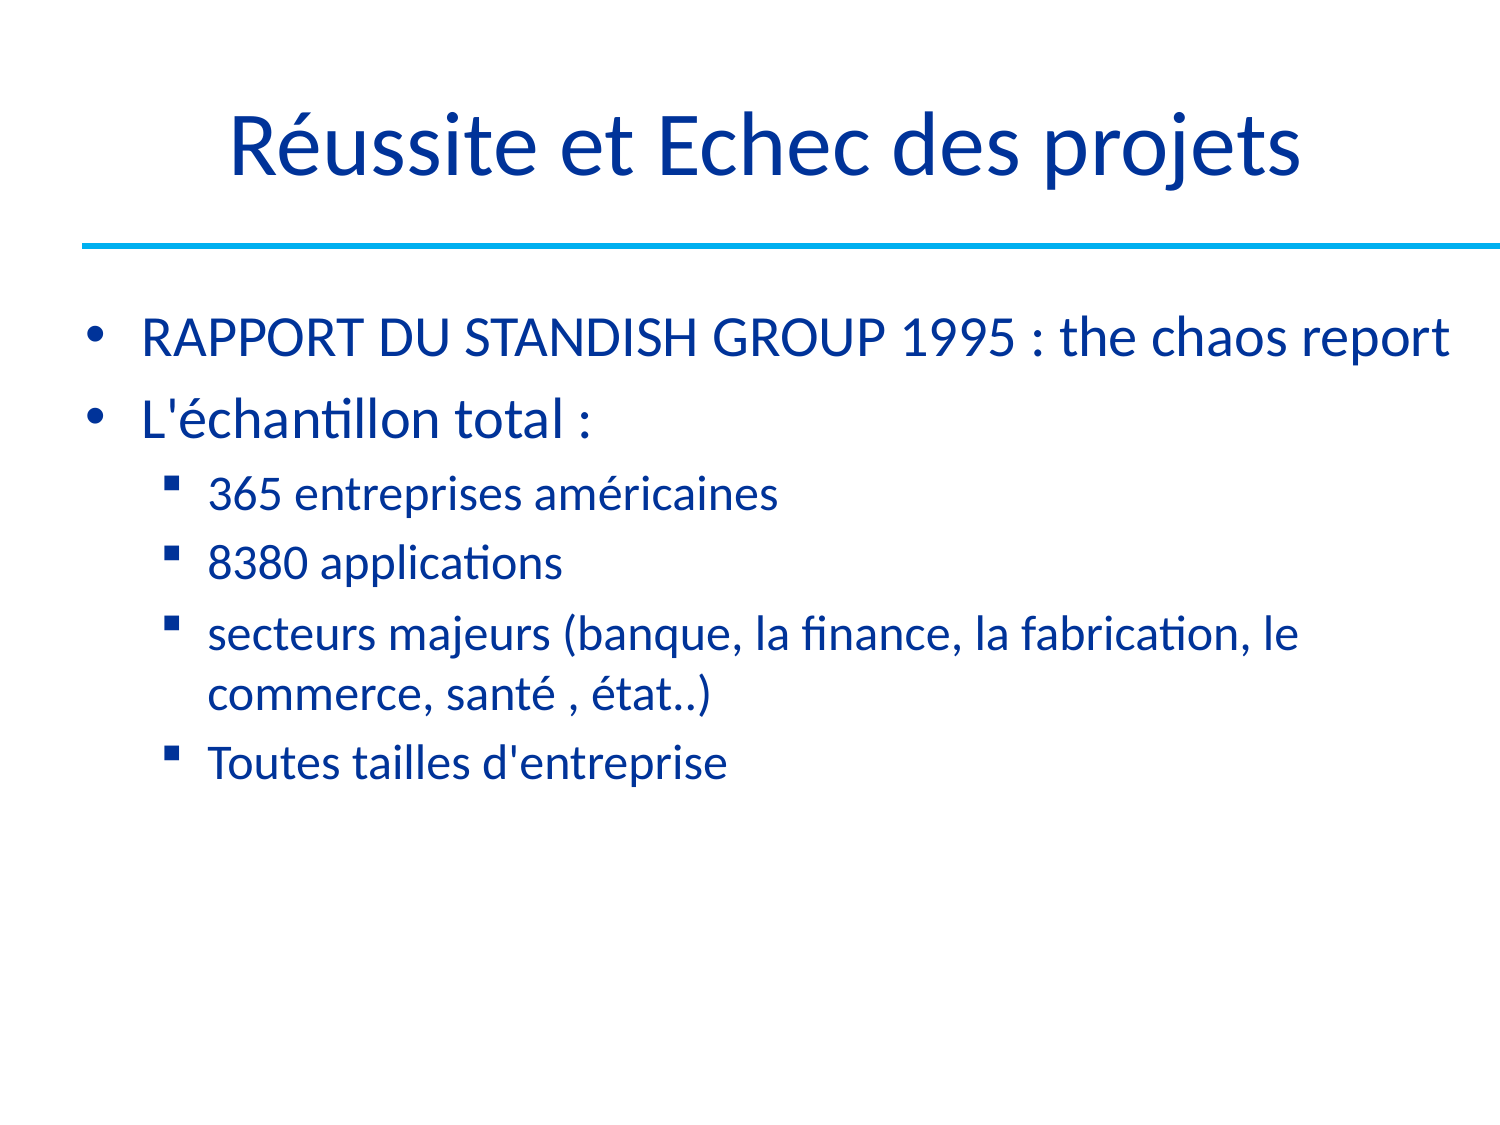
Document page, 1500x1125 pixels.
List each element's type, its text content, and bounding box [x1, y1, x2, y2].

list RAPPORT DU STANDISH GROUP 1995 : the chaos report L'échantillon total : 365 entreprises américaines 8380 applications secteurs majeurs (banque, la finance, la fabrication, le commerce, santé , état..) Toutes tailles d'entreprise [70, 290, 1500, 1095]
title Réussite et Echec des projets [74, 44, 1459, 233]
